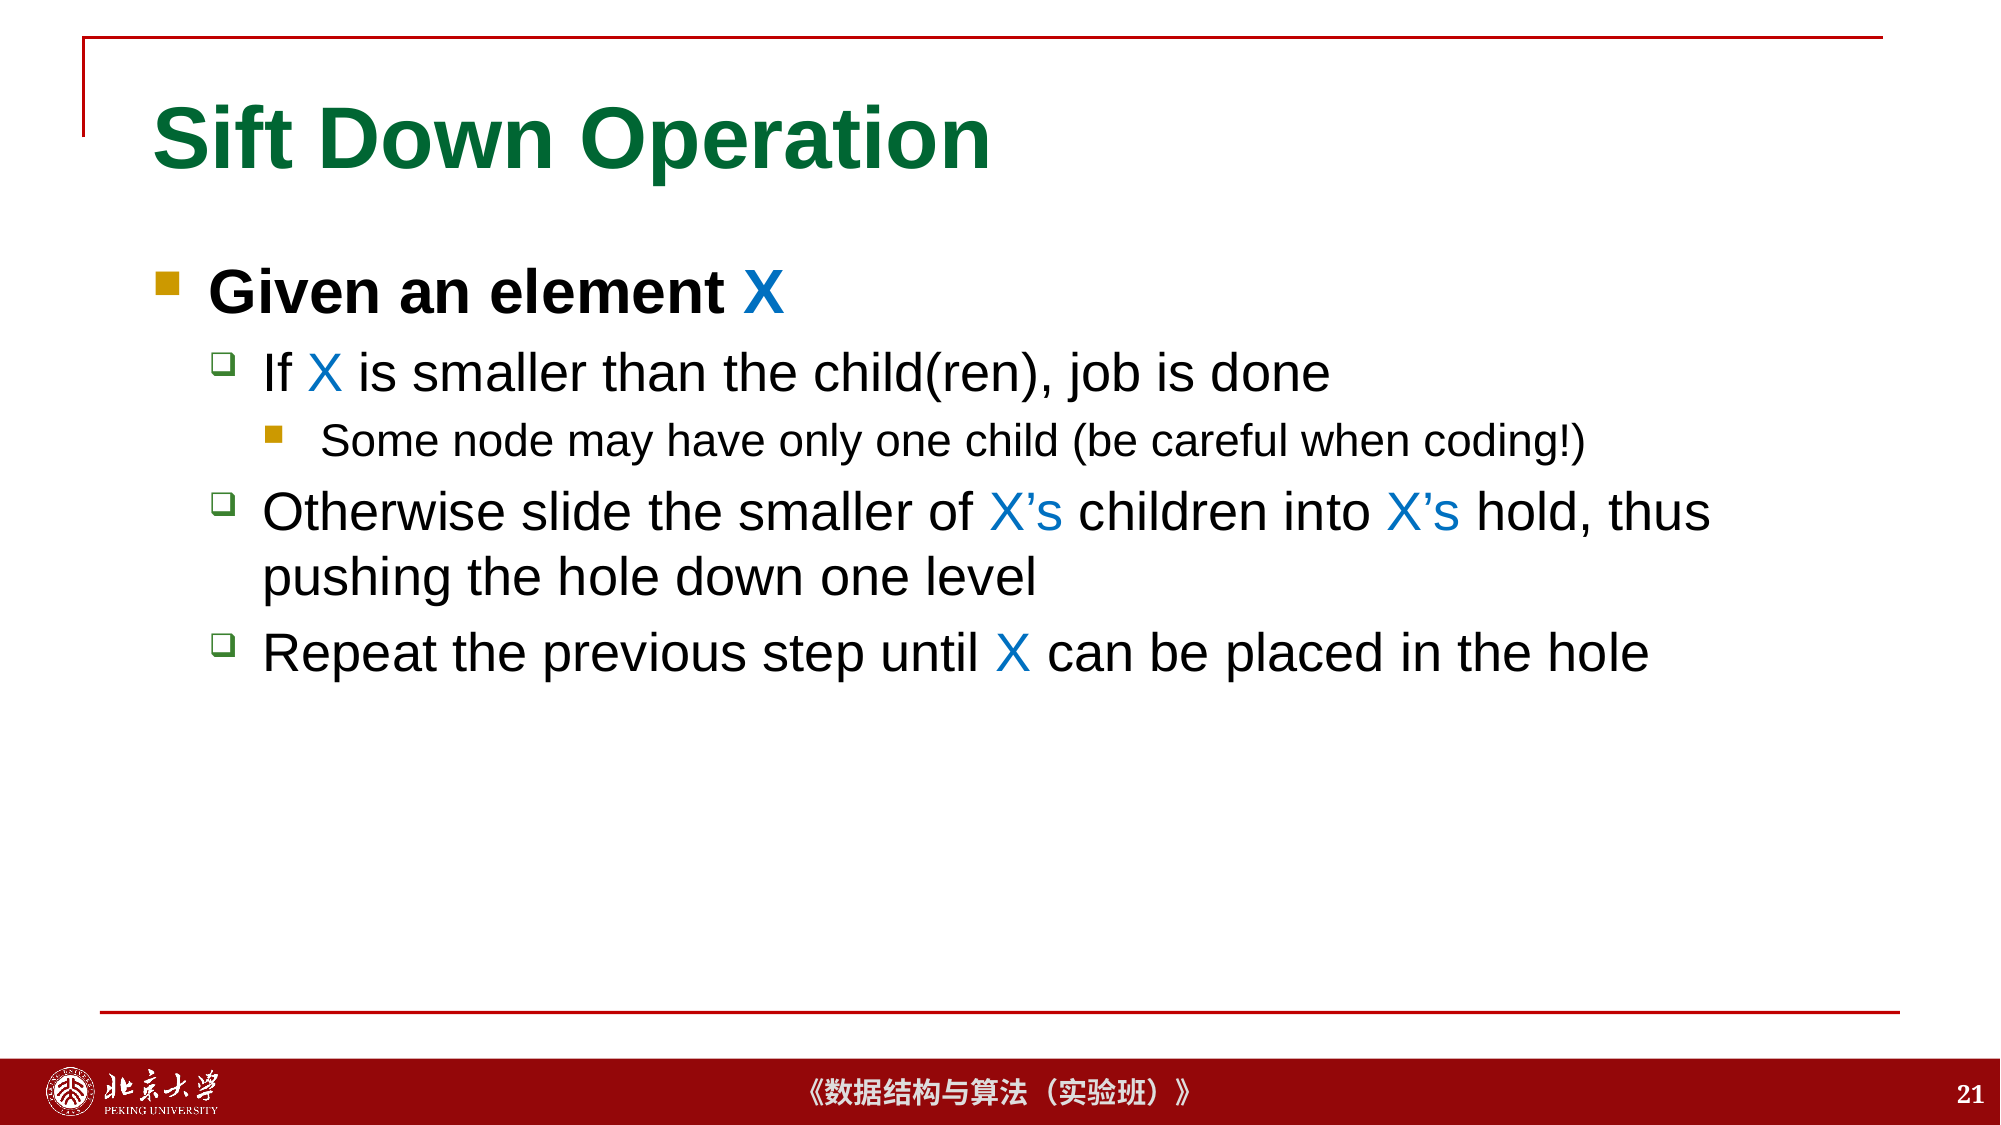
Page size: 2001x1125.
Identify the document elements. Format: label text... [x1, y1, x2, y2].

title Sift Down Operation [137, 59, 1863, 209]
list Given an element X If X is smaller than the child(ren), job is done Some node may have only one child (be careful when coding!) Otherwise slide the smaller of X’s children into X’s hold, thus pushing the hole down one level Repeat the previous step until X can be placed in the hole [137, 243, 1863, 1017]
picture [46, 1067, 218, 1116]
slide_number 21 [1550, 1065, 2000, 1125]
